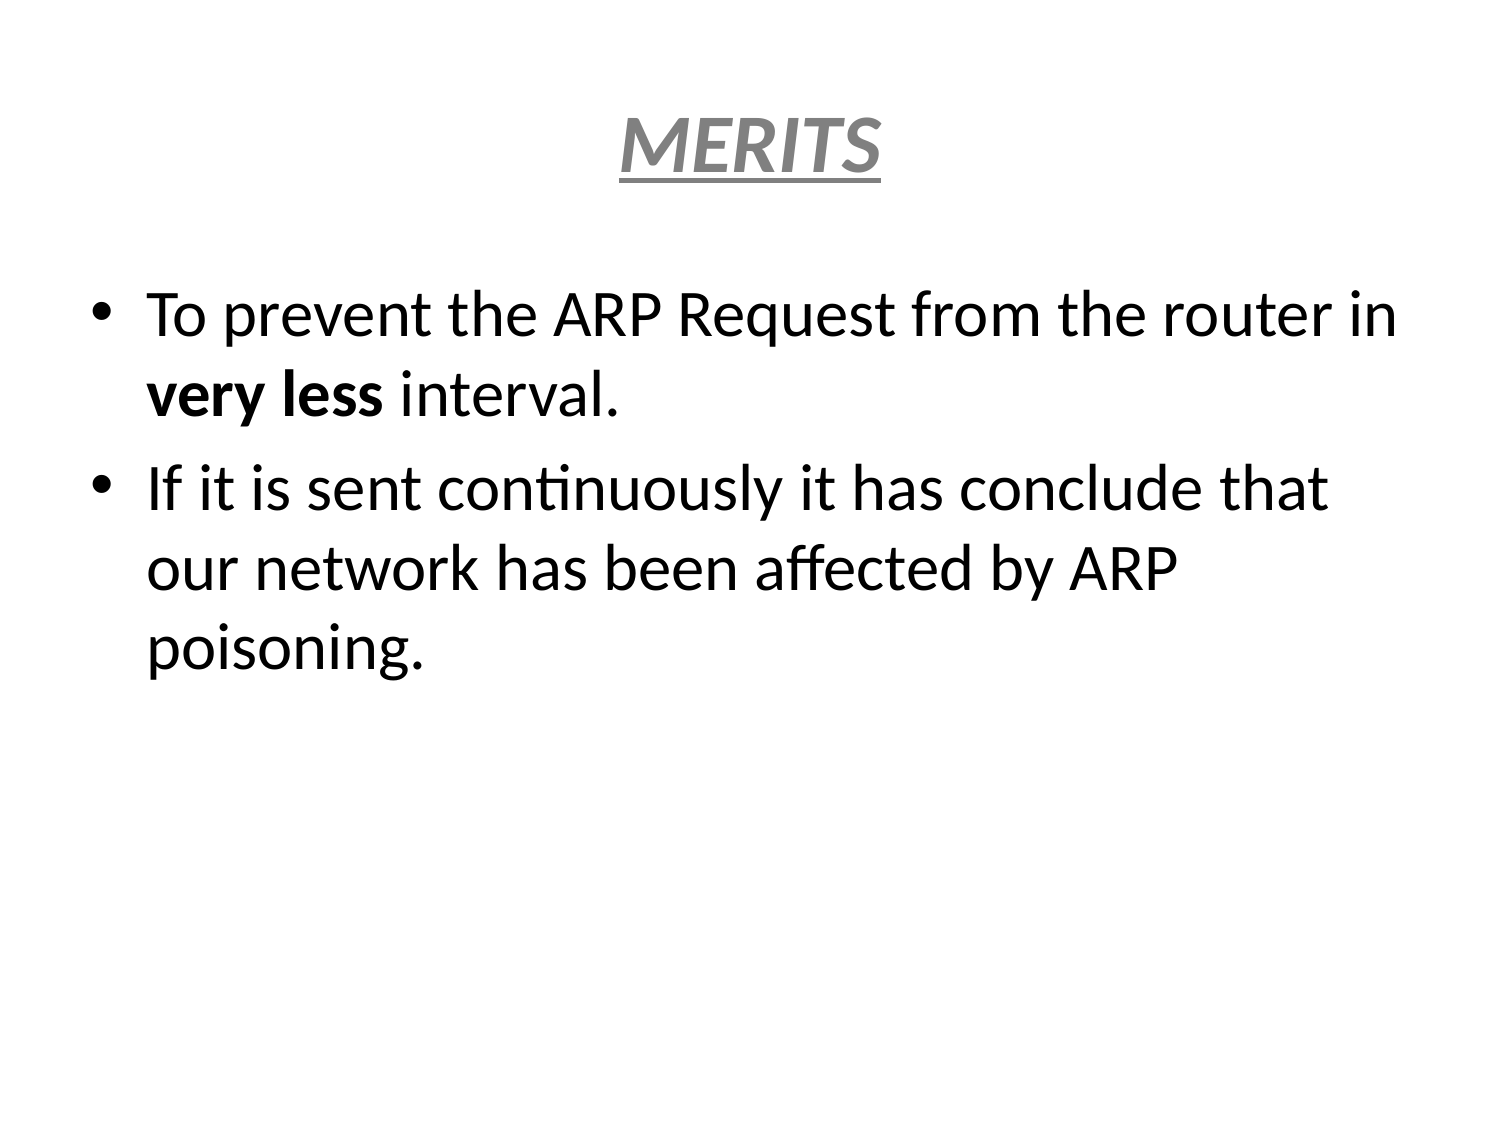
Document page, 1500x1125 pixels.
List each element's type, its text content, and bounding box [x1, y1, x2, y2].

list To prevent the ARP Request from the router in very less interval. If it is sent continuously it has conclude that our network has been affected by ARP poisoning. [75, 262, 1425, 1005]
title MERITS [75, 45, 1425, 233]
